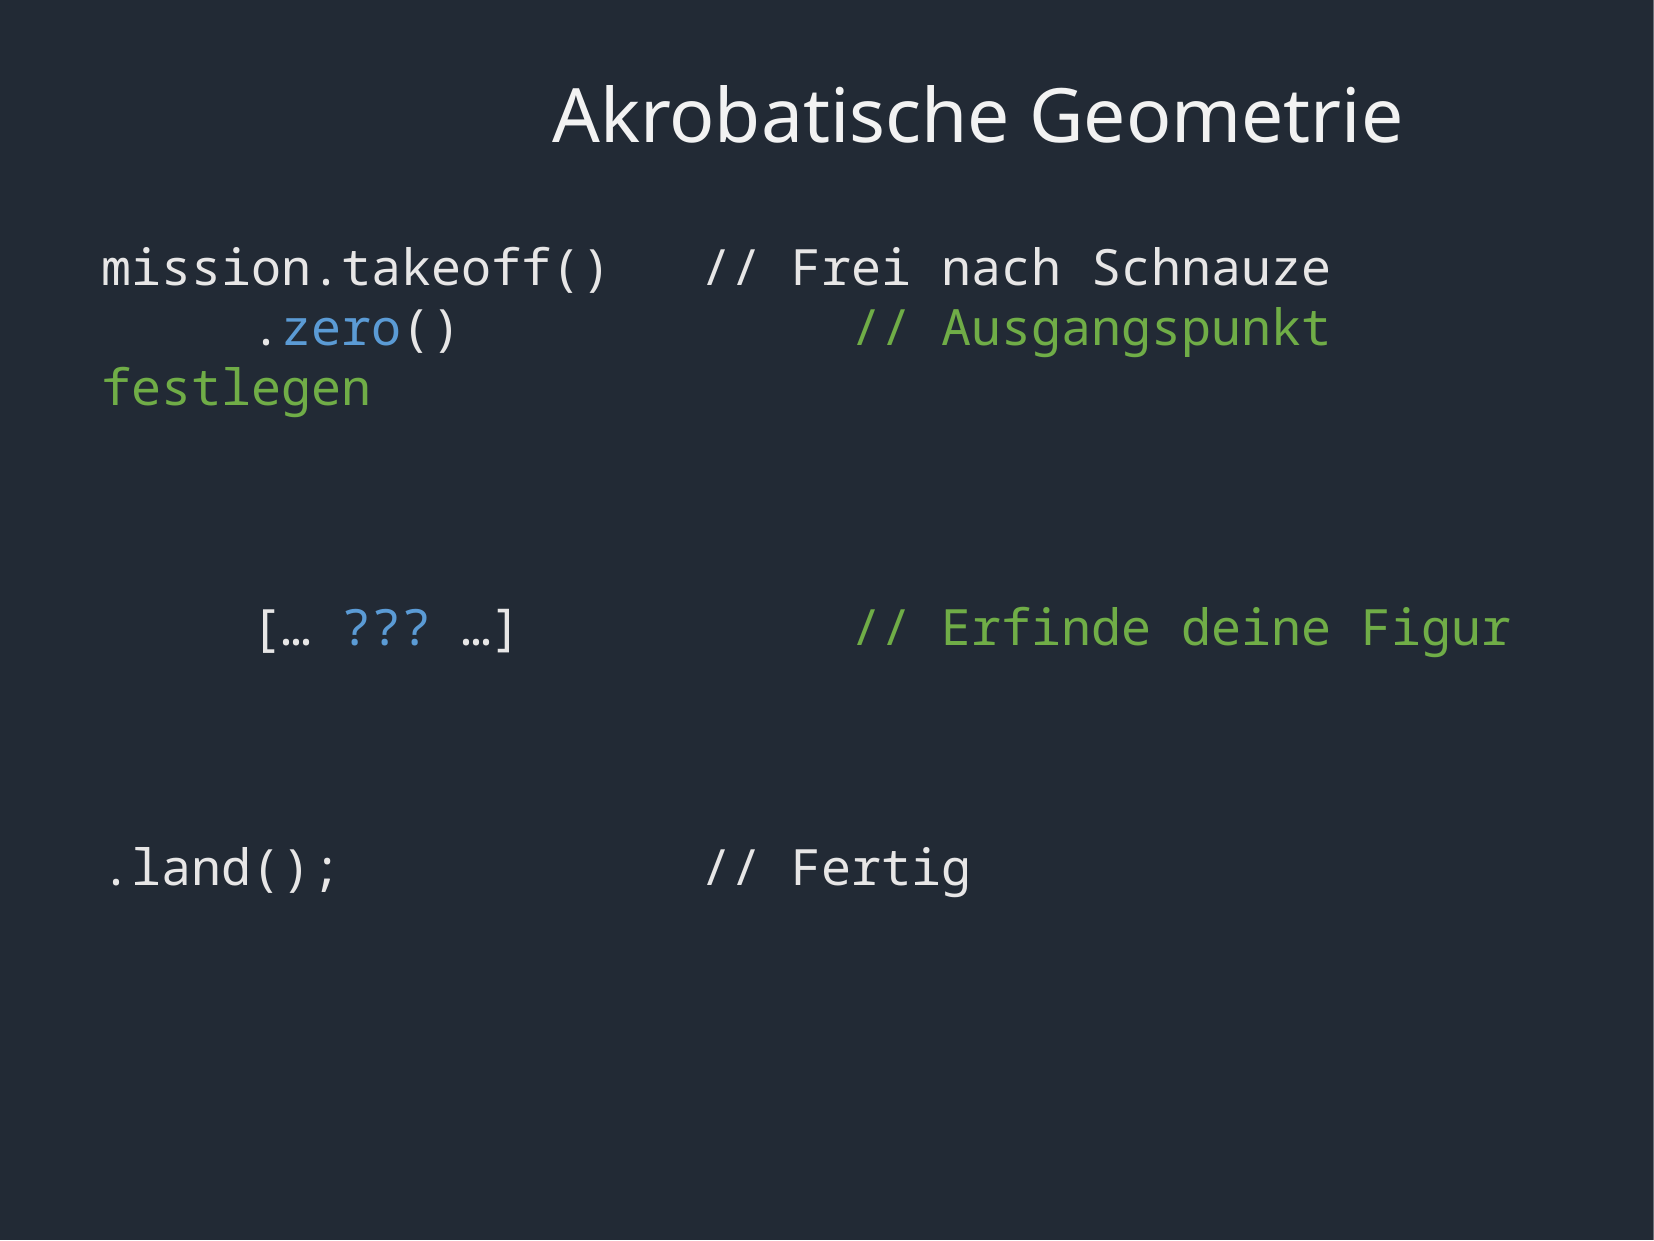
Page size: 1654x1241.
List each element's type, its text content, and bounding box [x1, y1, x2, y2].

title Akrobatische Geometrie [537, 60, 1603, 187]
text_box mission.takeoff() // Frei nach Schnauze .zero() // Ausgangspunkt festlegen [… ??? …] // Erfinde deine Figur .land(); // Fertig [86, 228, 1616, 904]
